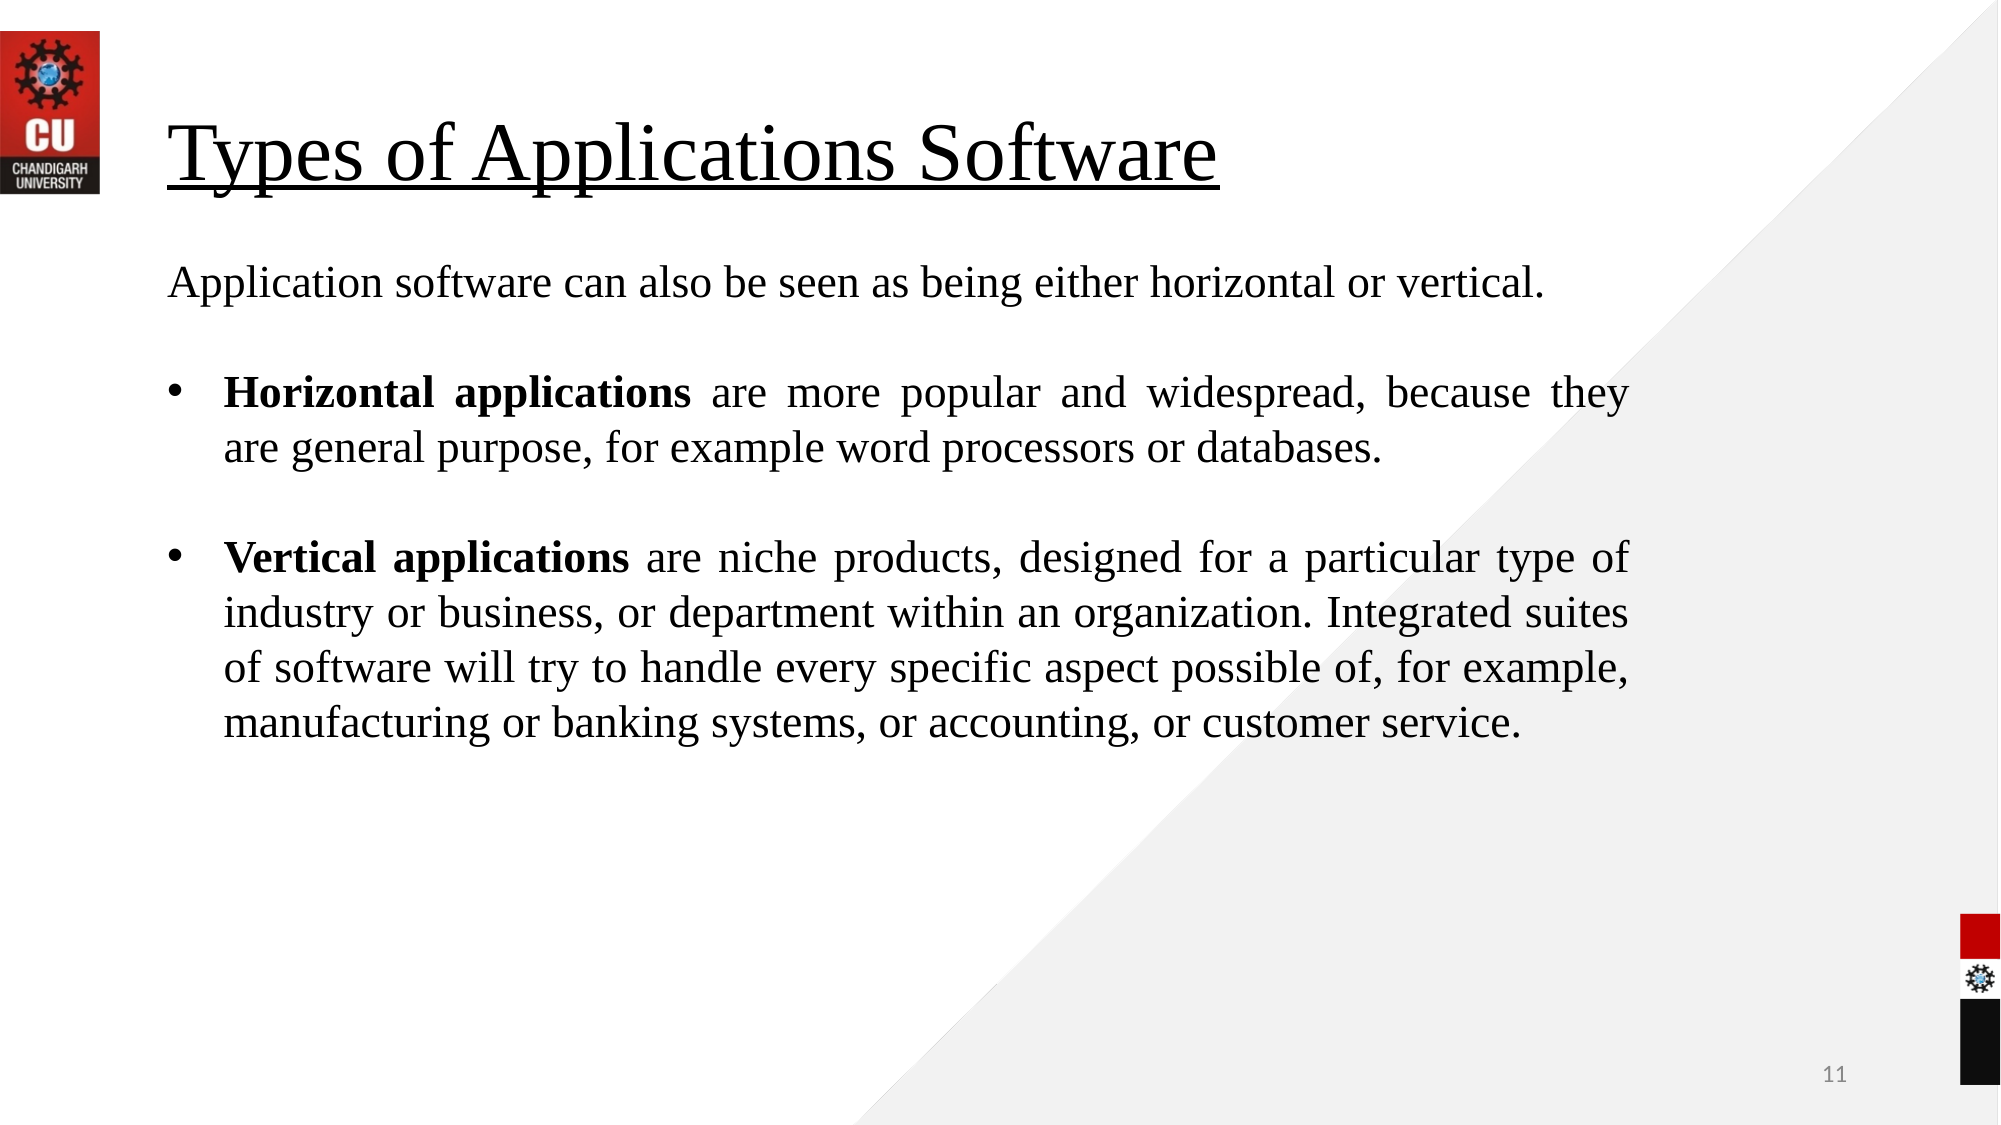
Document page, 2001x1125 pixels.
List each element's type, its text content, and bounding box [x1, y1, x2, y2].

text_box Types of Applications Software Application software can also be seen as being either horizontal or vertical. Horizontal applications are more popular and widespread, because they are general purpose, for example word processors or databases. Vertical applications are niche products, designed for a particular type of industry or business, or department within an organization. Integrated suites of software will try to handle every specific aspect possible of, for example, manufacturing or banking systems, or accounting, or customer service. [152, 89, 1646, 825]
slide_number 11 [1412, 1042, 1863, 1103]
picture [0, 0, 2001, 1125]
